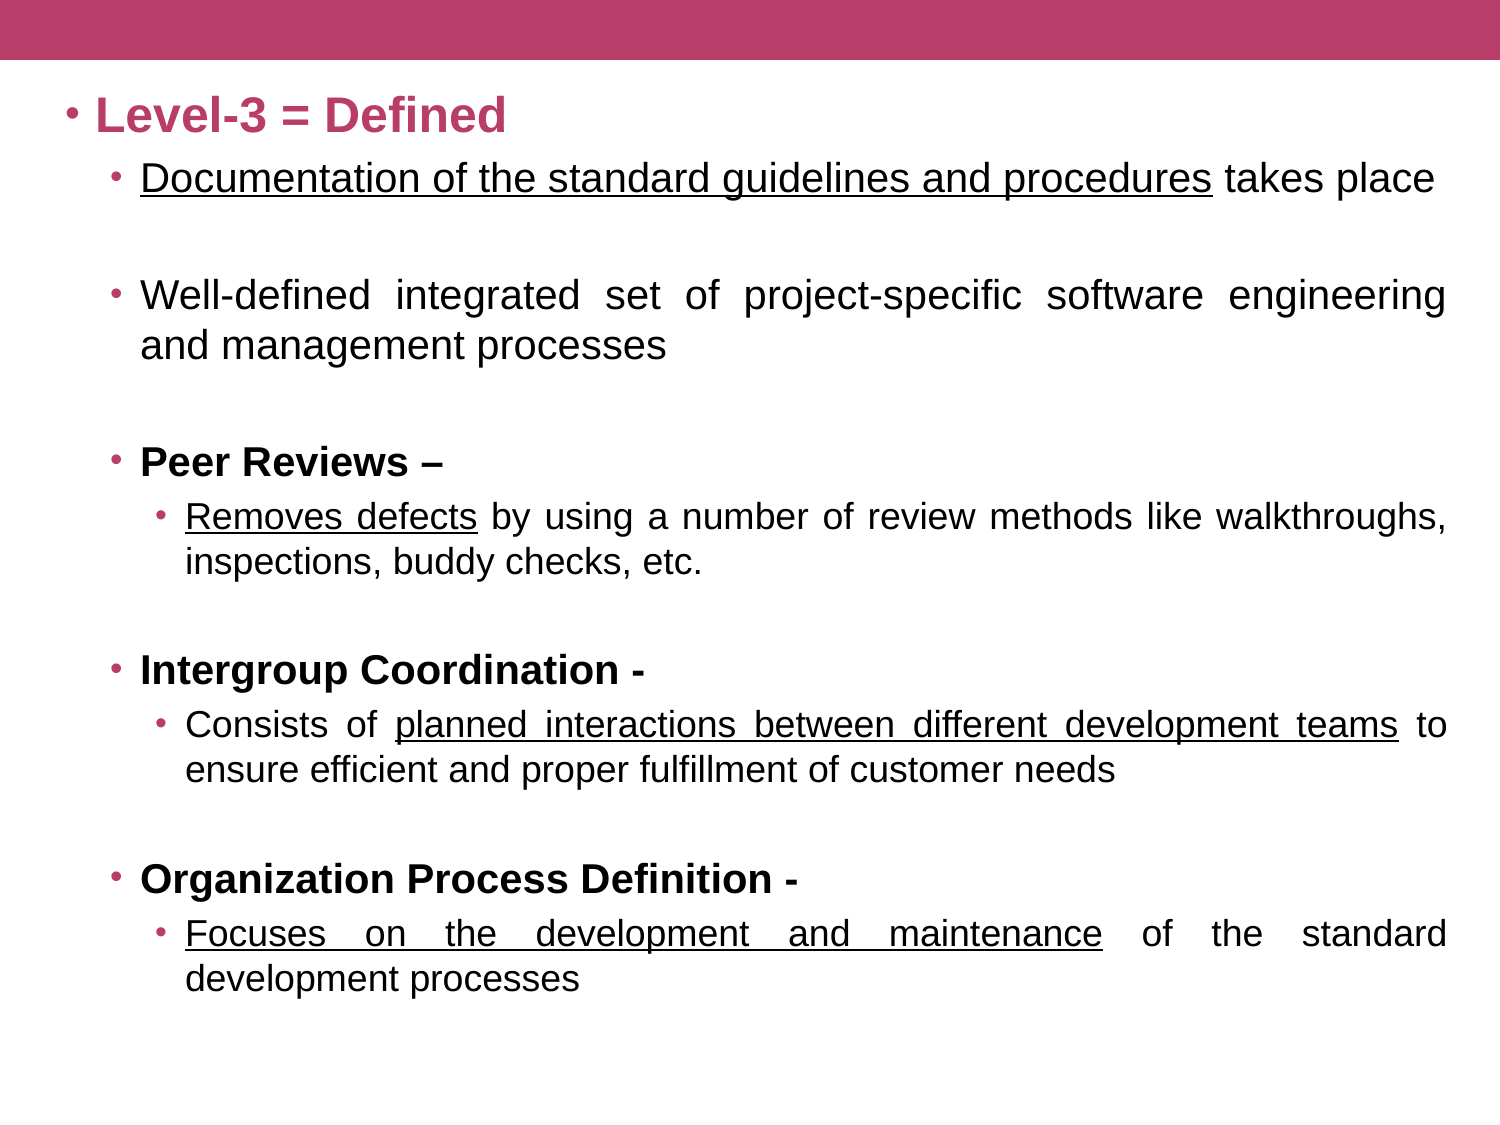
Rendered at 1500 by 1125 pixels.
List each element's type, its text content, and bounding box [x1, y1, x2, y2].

list Level-3 = Defined Documentation of the standard guidelines and procedures takes place Well-defined integrated set of project-specific software engineering and management processes Peer Reviews – Removes defects by using a number of review methods like walkthroughs, inspections, buddy checks, etc. Intergroup Coordination - Consists of planned interactions between different development teams to ensure efficient and proper fulfillment of customer needs Organization Process Definition - Focuses on the development and maintenance of the standard development processes [50, 75, 1463, 1088]
